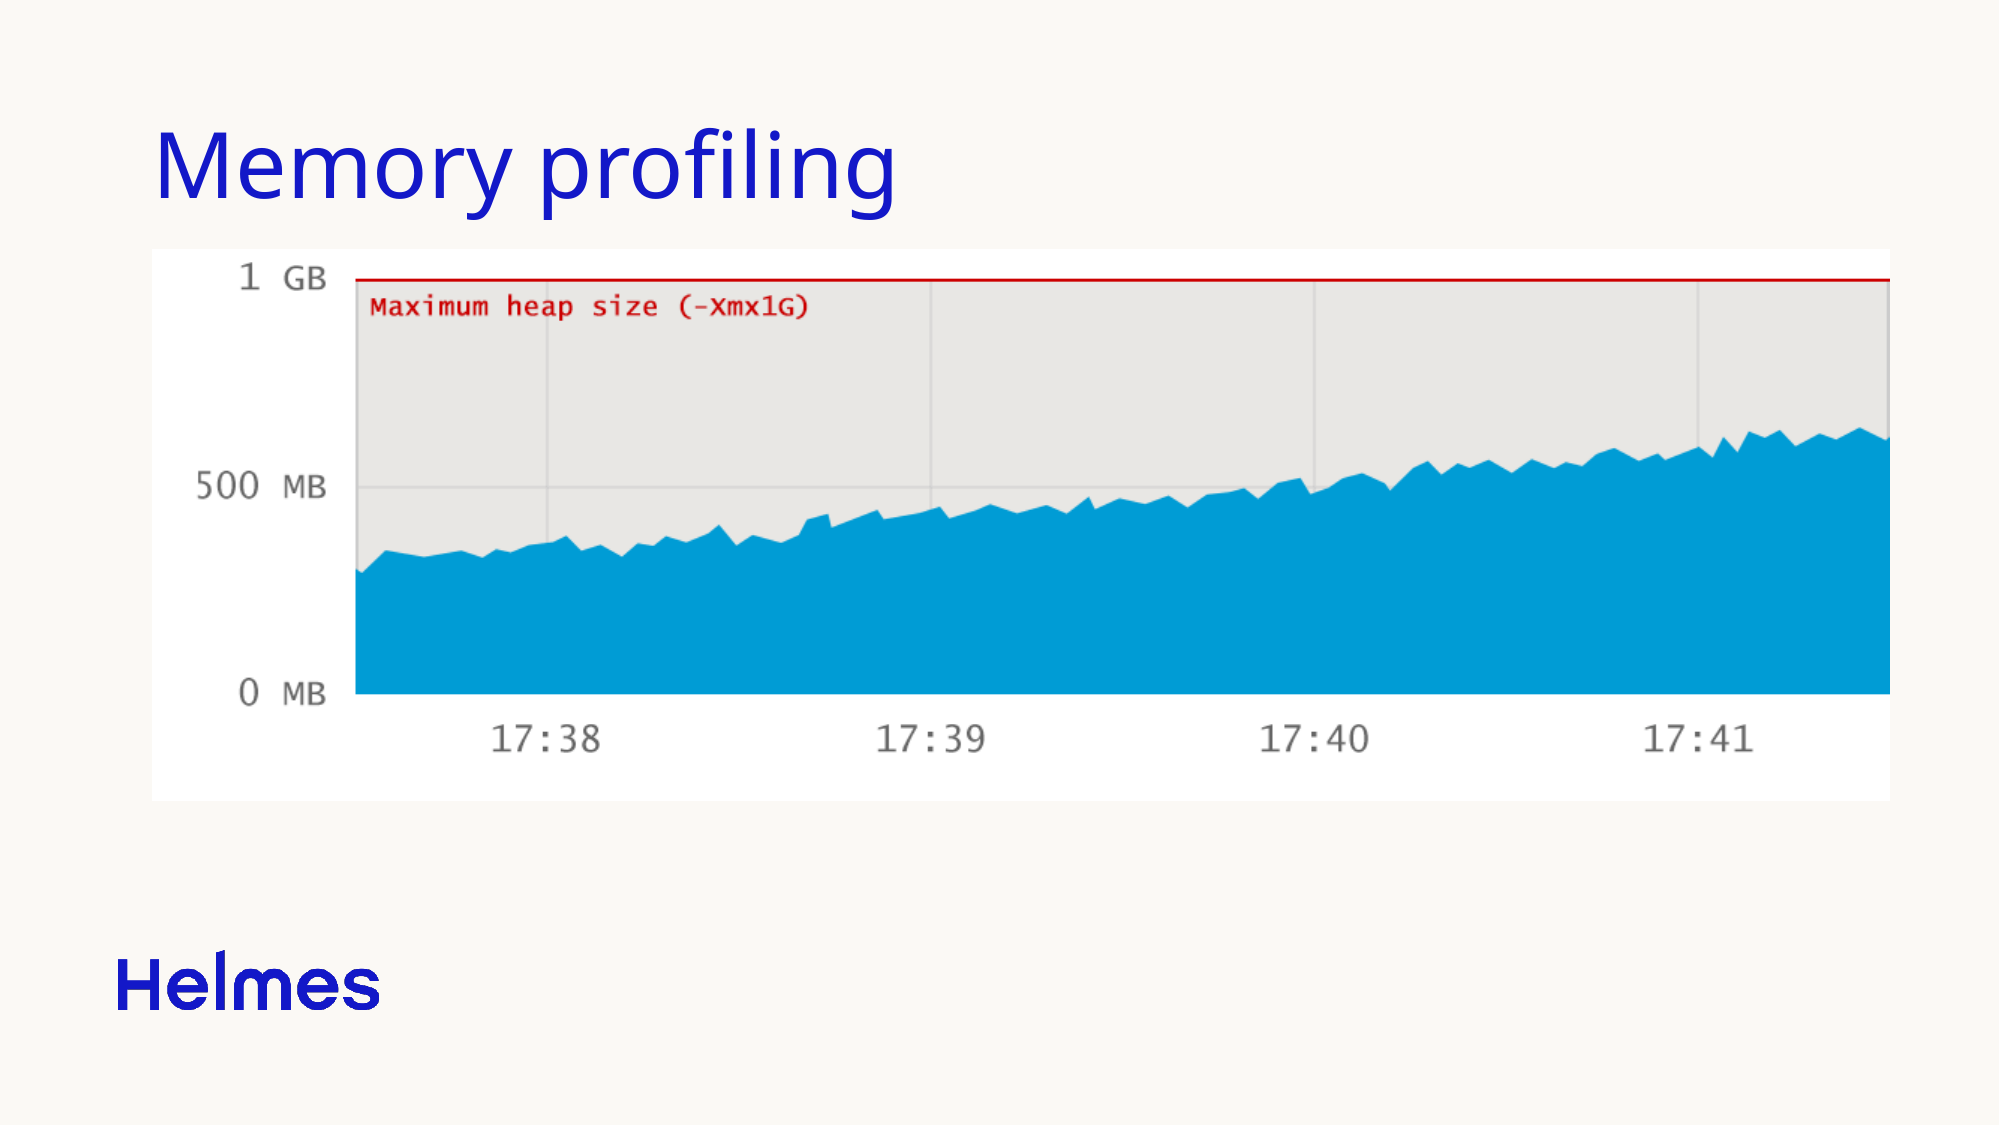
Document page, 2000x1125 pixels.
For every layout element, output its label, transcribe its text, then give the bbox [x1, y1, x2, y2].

picture [117, 950, 380, 1010]
picture [152, 249, 1890, 802]
text_box Memory profiling [137, 59, 1862, 277]
